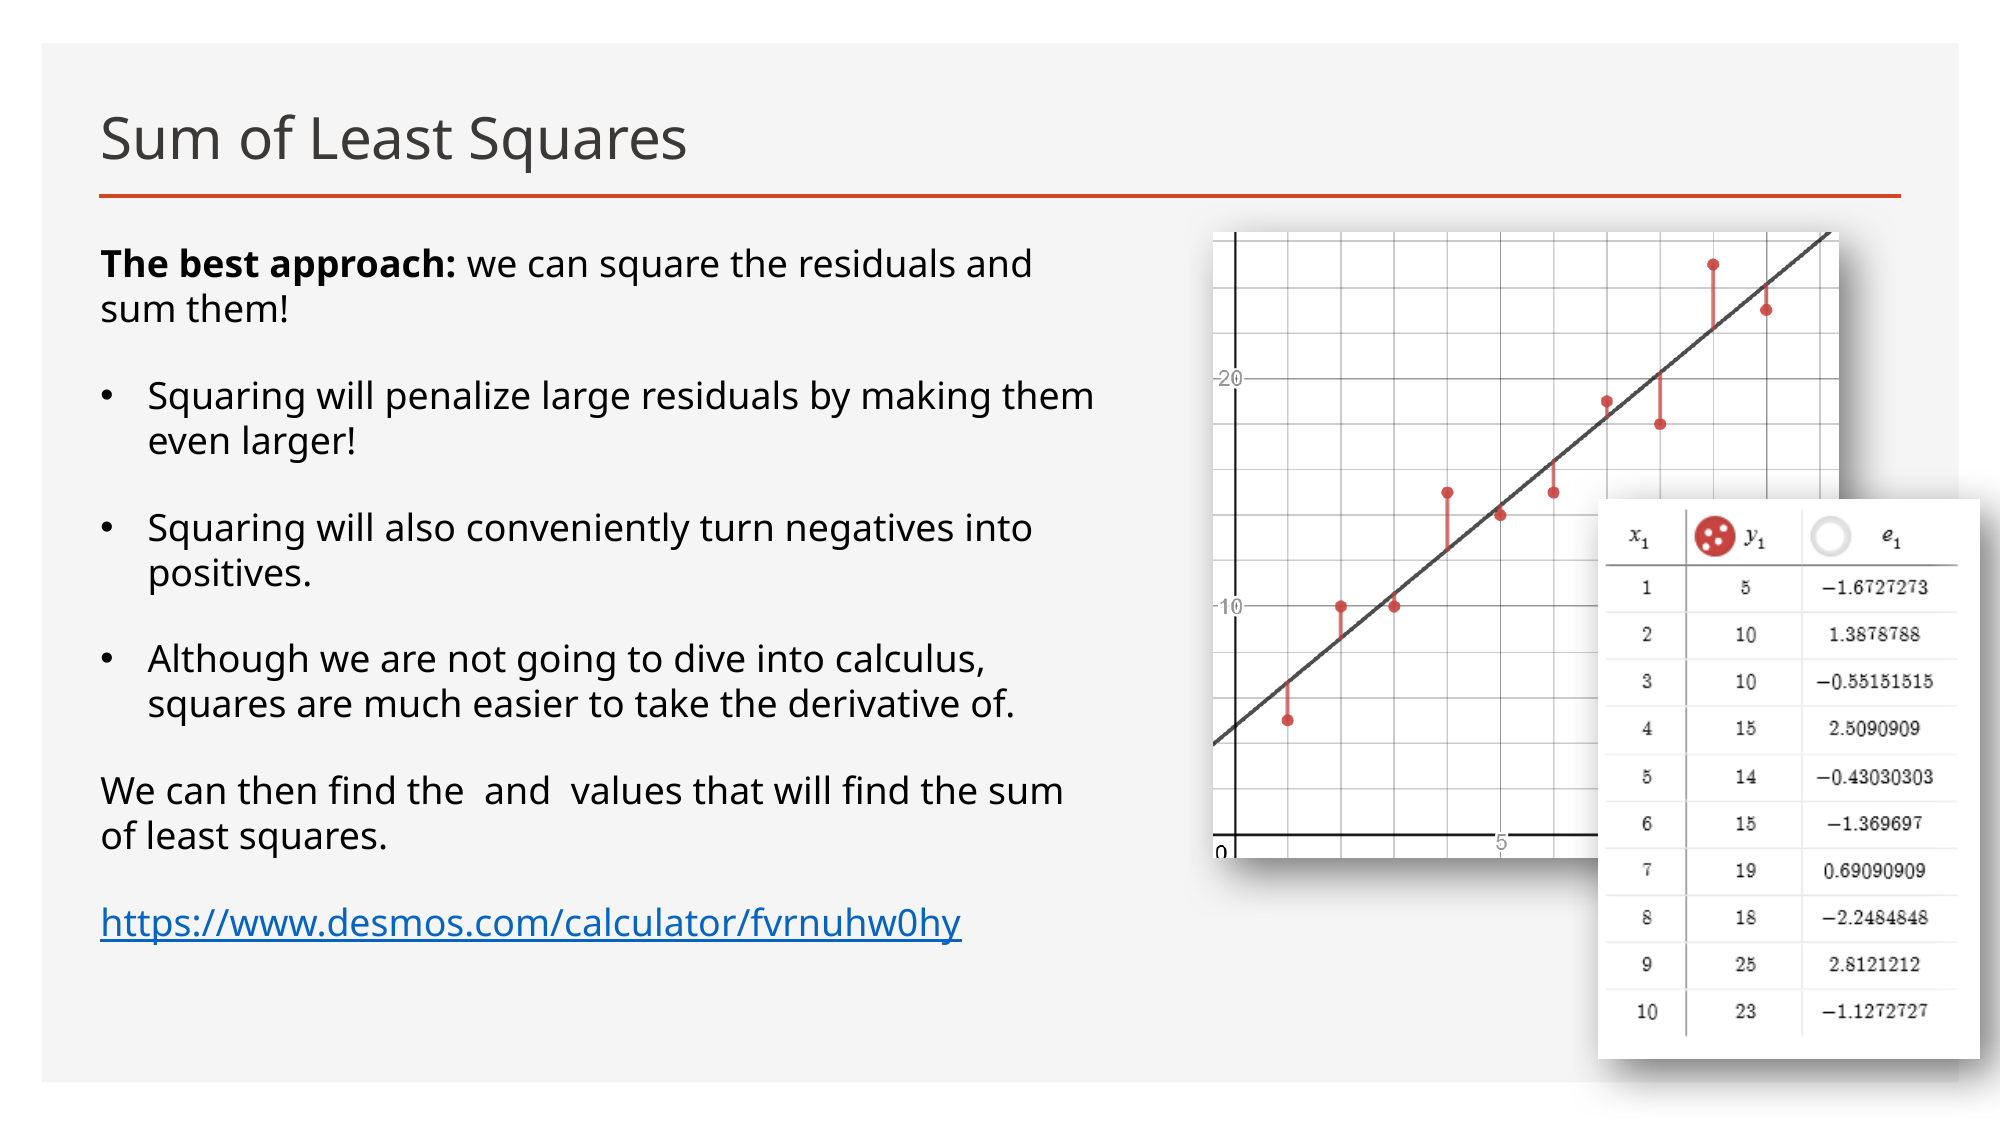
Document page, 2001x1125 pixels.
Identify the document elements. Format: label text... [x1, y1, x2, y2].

picture [1213, 232, 1980, 1059]
title Sum of Least Squares [85, 73, 1214, 179]
